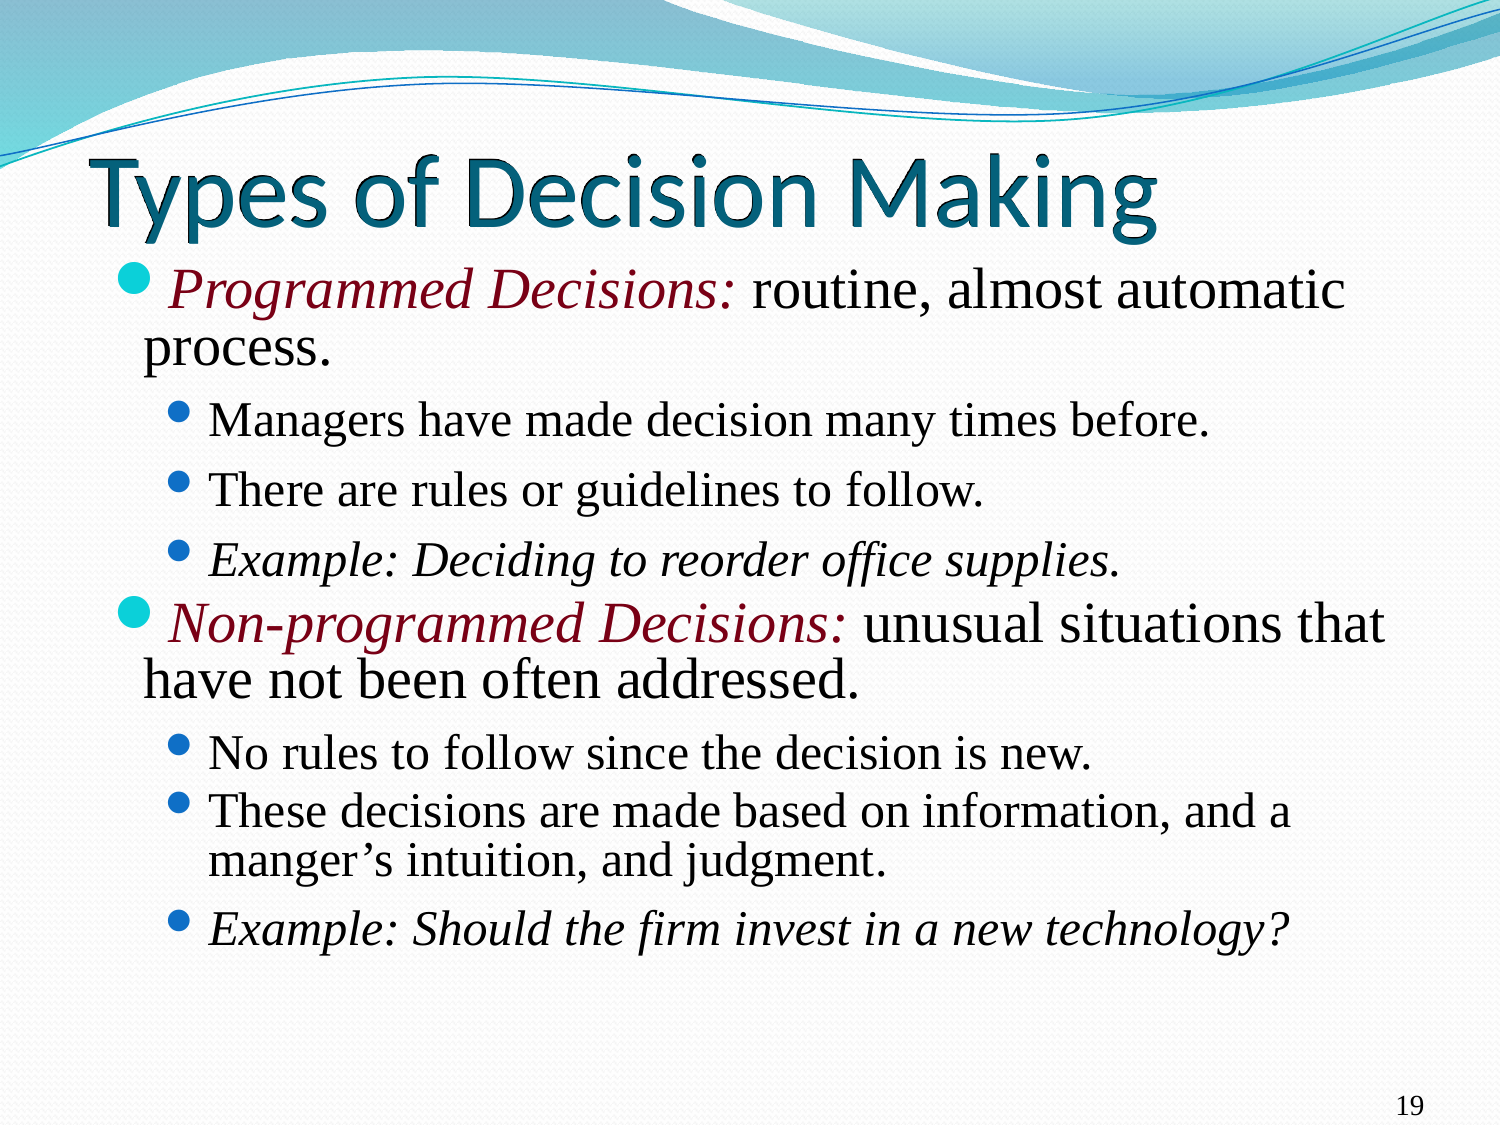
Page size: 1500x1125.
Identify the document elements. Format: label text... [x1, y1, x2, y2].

list Programmed Decisions: routine, almost automatic process. Managers have made decision many times before. There are rules or guidelines to follow. Example: Deciding to reorder office supplies. Non-programmed Decisions: unusual situations that have not been often addressed. No rules to follow since the decision is new. These decisions are made based on information, and a manger’s intuition, and judgment. Example: Should the firm invest in a new technology? [87, 256, 1413, 1035]
slide_number 19 [1299, 1061, 1425, 1122]
title Types of Decision Making [75, 67, 1425, 256]
